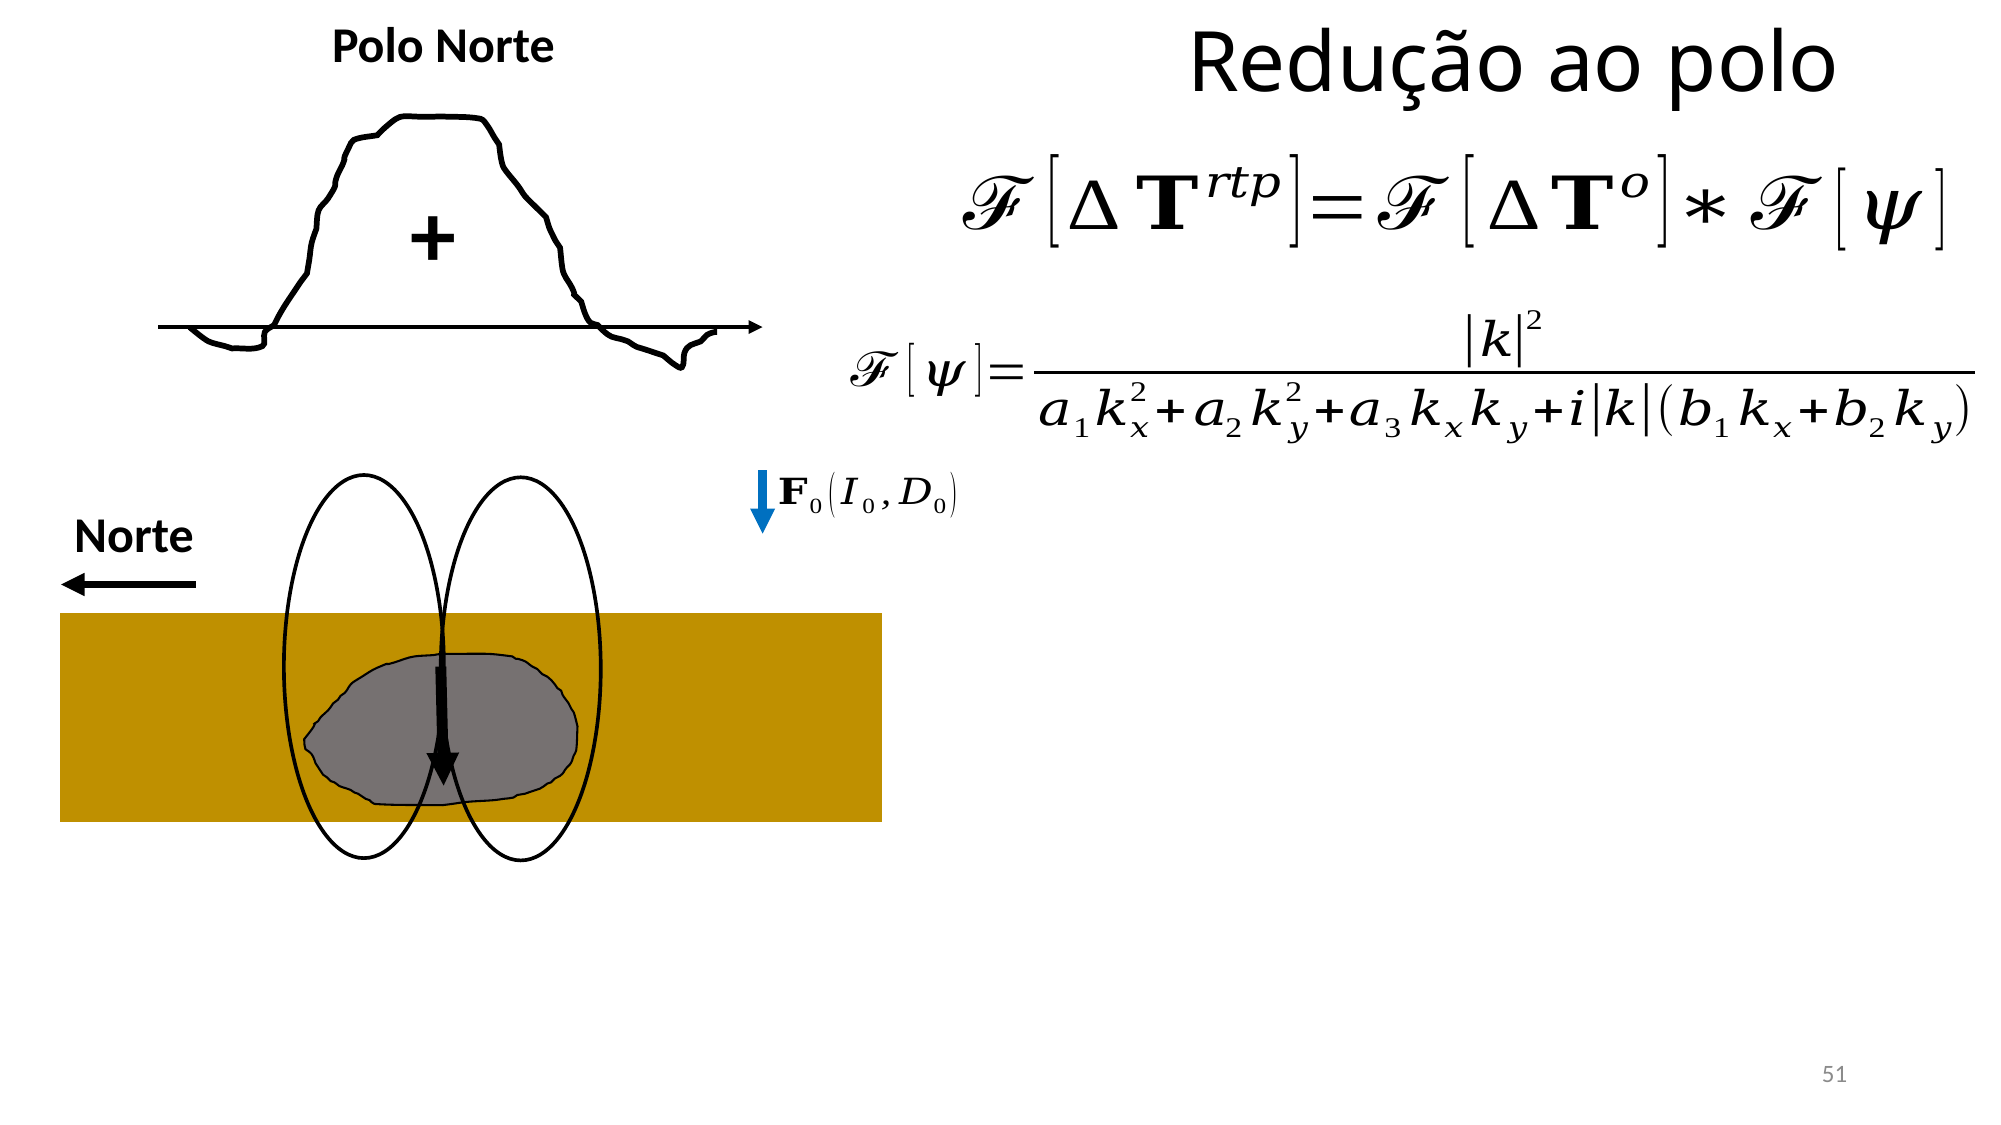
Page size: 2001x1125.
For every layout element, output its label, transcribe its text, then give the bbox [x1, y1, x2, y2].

text_box [282, 473, 442, 860]
text_box [420, 768, 462, 807]
text_box [268, 115, 601, 327]
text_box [440, 666, 444, 786]
text_box [439, 476, 602, 862]
slide_number 51 [1412, 1042, 1863, 1103]
text_box Polo Norte [236, 5, 651, 81]
text_box [571, 613, 882, 822]
text_box [413, 804, 470, 822]
text_box + [395, 168, 458, 293]
text_box Redução ao polo [1089, 0, 1938, 116]
text_box Norte [59, 495, 234, 571]
text_box [60, 613, 315, 822]
text_box [189, 328, 718, 369]
